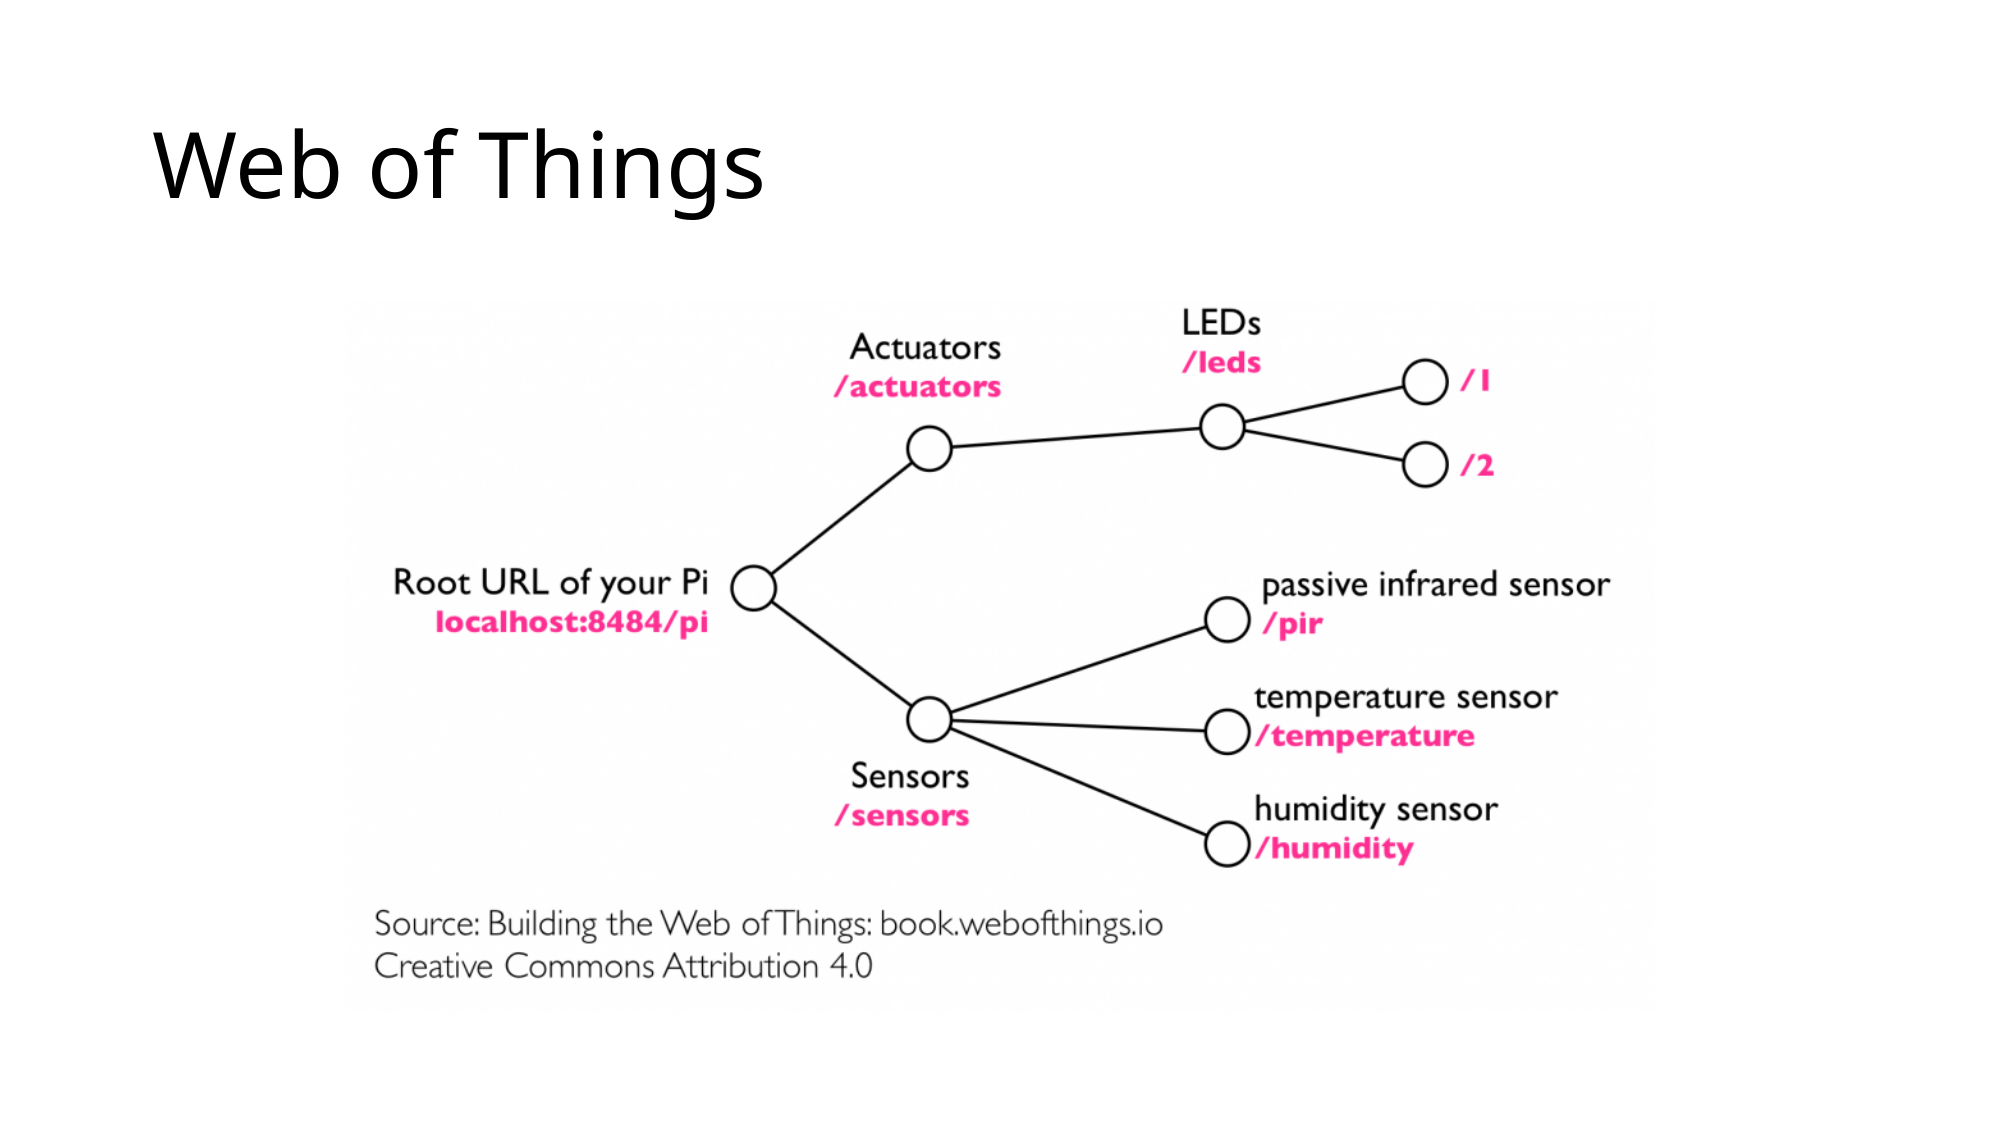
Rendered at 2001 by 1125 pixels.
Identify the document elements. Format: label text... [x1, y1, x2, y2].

title Web of Things [137, 59, 1863, 278]
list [345, 299, 1655, 1014]
